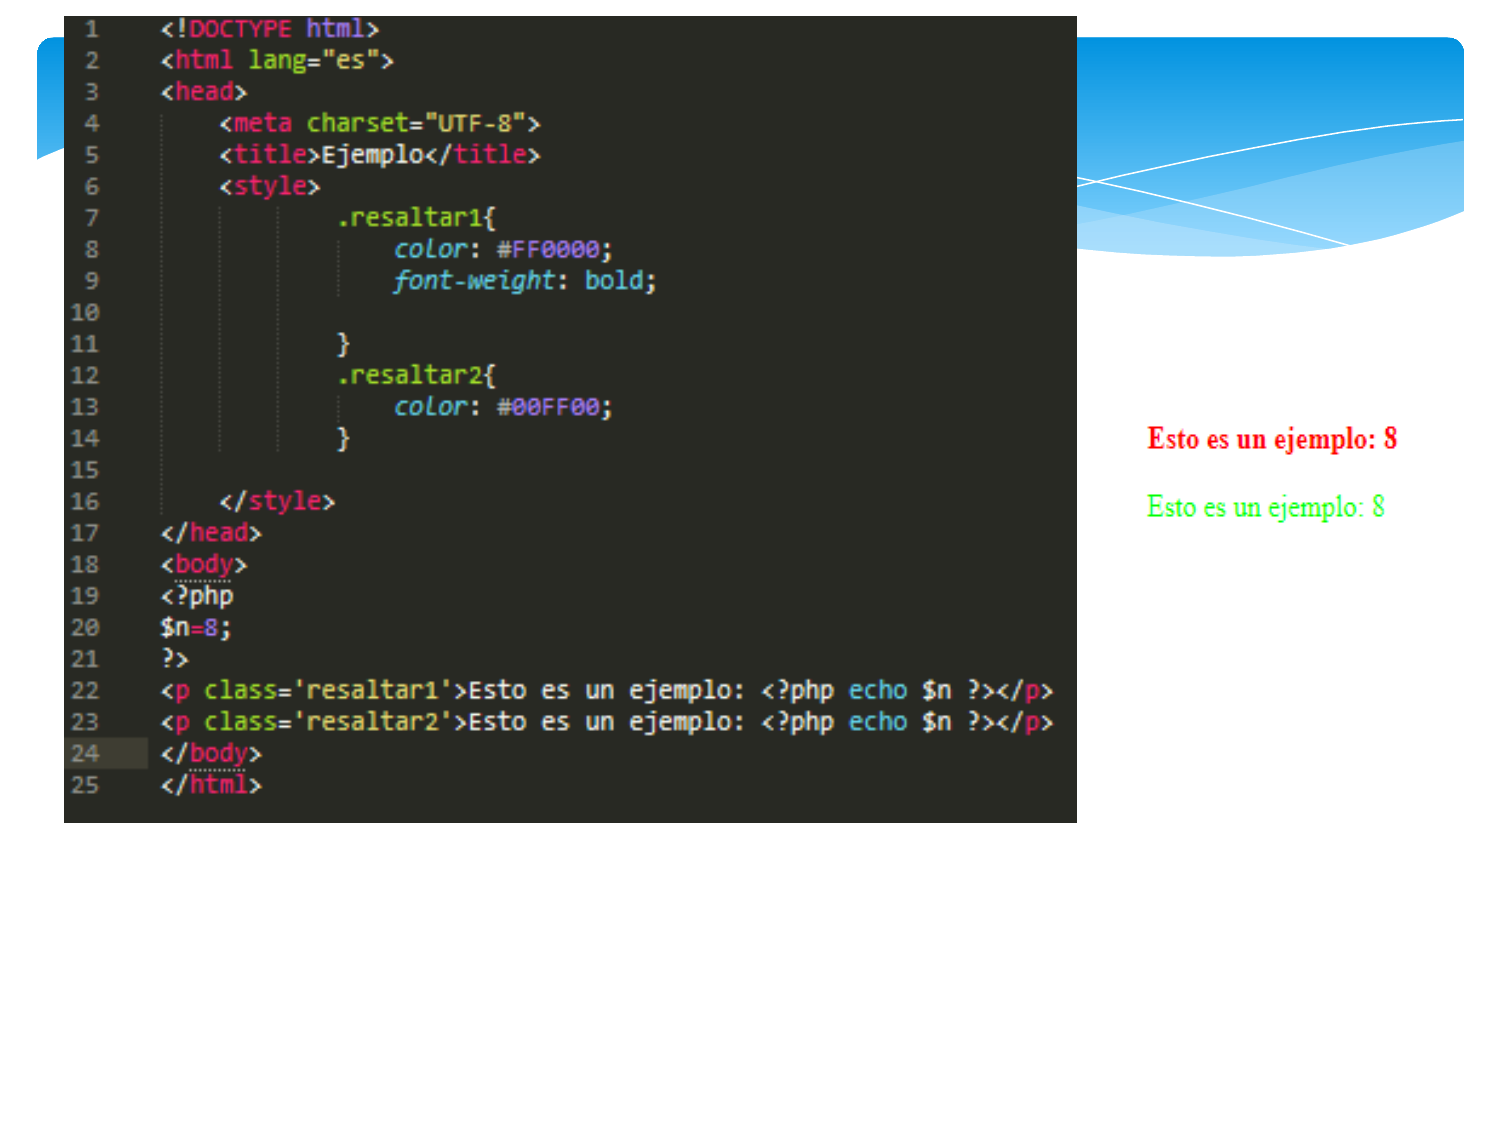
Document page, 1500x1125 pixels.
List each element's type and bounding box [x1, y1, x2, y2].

picture [1139, 396, 1424, 561]
picture [64, 16, 1077, 823]
